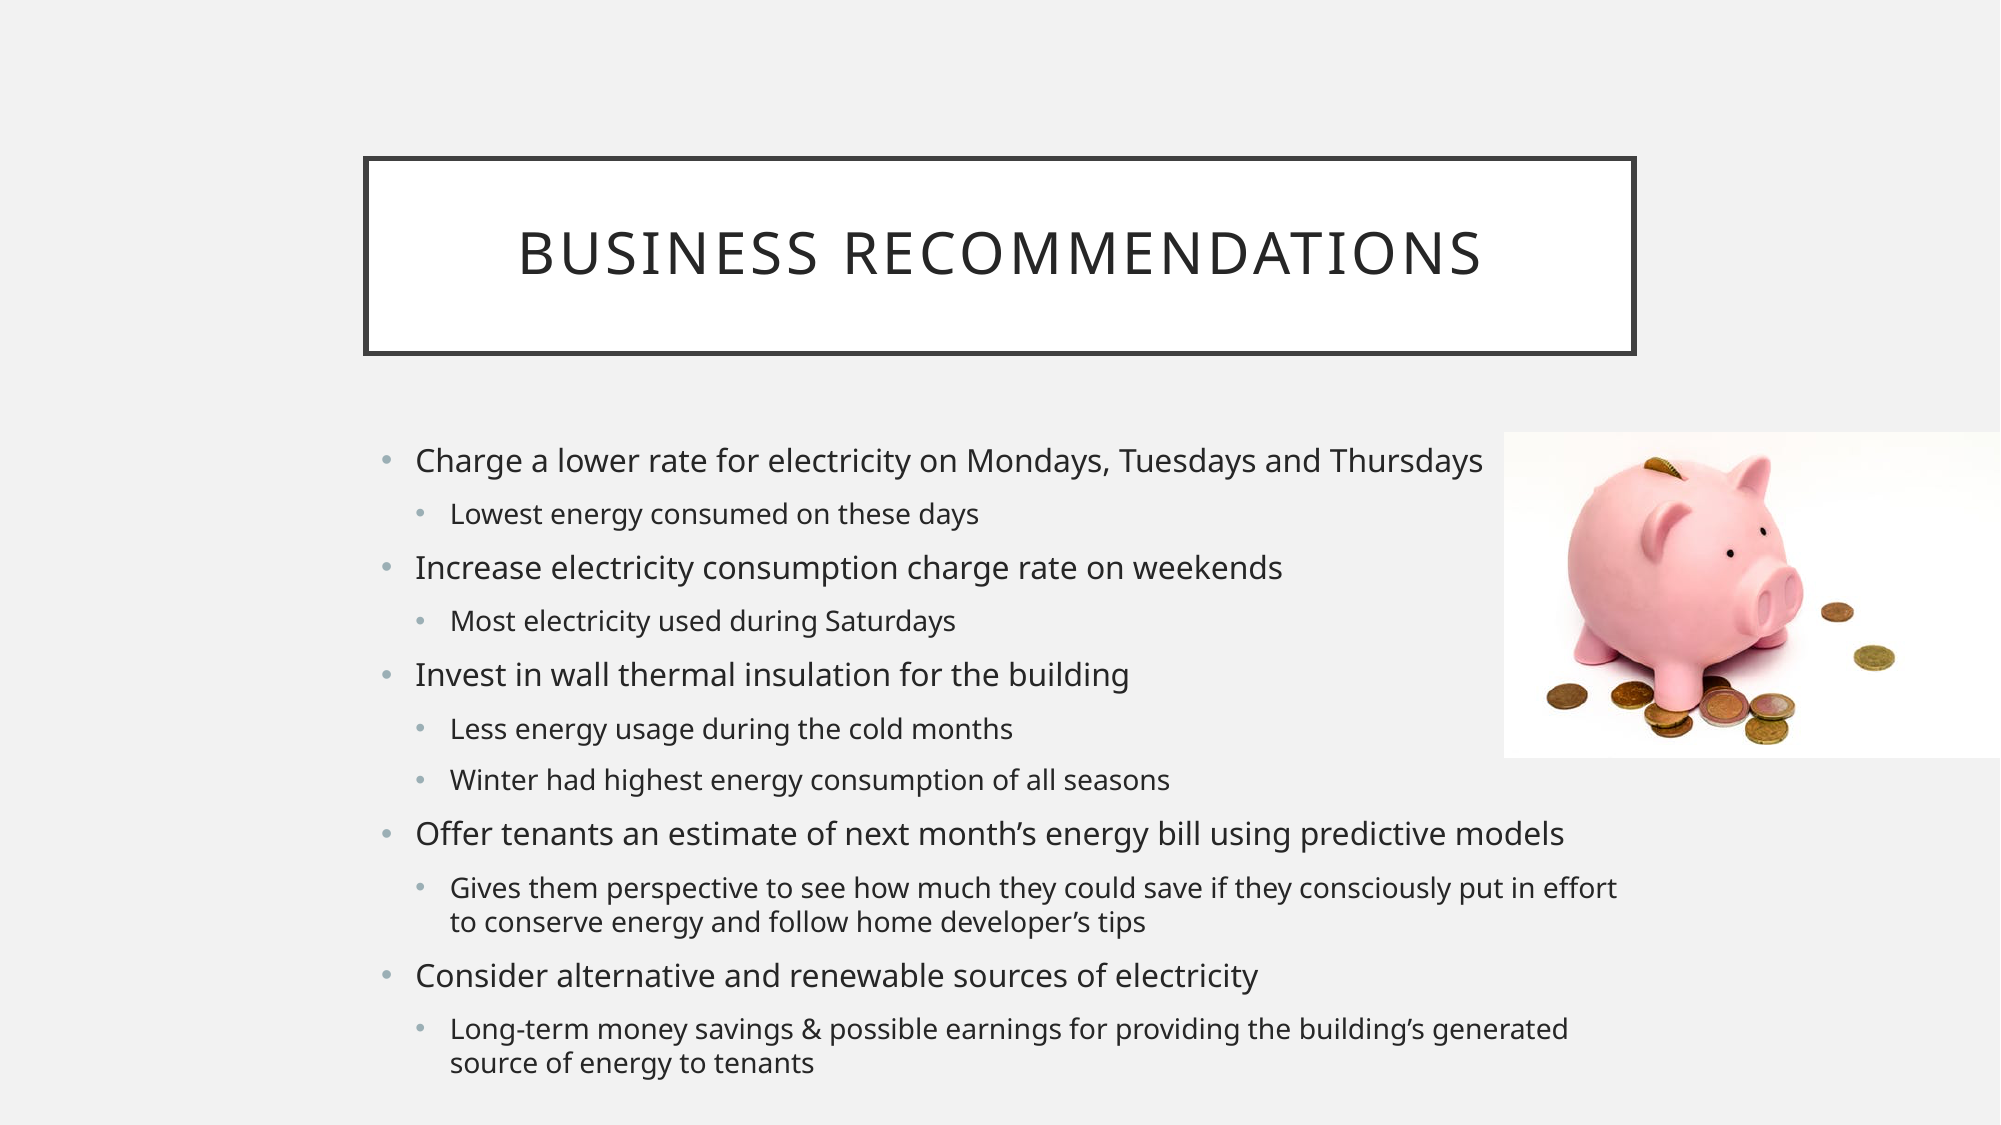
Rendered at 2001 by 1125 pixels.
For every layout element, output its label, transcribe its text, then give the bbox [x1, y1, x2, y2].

picture [1503, 432, 2000, 758]
title Business Recommendations [363, 156, 1637, 356]
list Charge a lower rate for electricity on Mondays, Tuesdays and Thursdays Lowest energy consumed on these days Increase electricity consumption charge rate on weekends Most electricity used during Saturdays Invest in wall thermal insulation for the building Less energy usage during the cold months Winter had highest energy consumption of all seasons Offer tenants an estimate of next month’s energy bill using predictive models Gives them perspective to see how much they could save if they consciously put in effort to conserve energy and follow home developer’s tips Consider alternative and renewable sources of electricity Long-term money savings & possible earnings for providing the building’s generated source of energy to tenants [366, 432, 1634, 1097]
